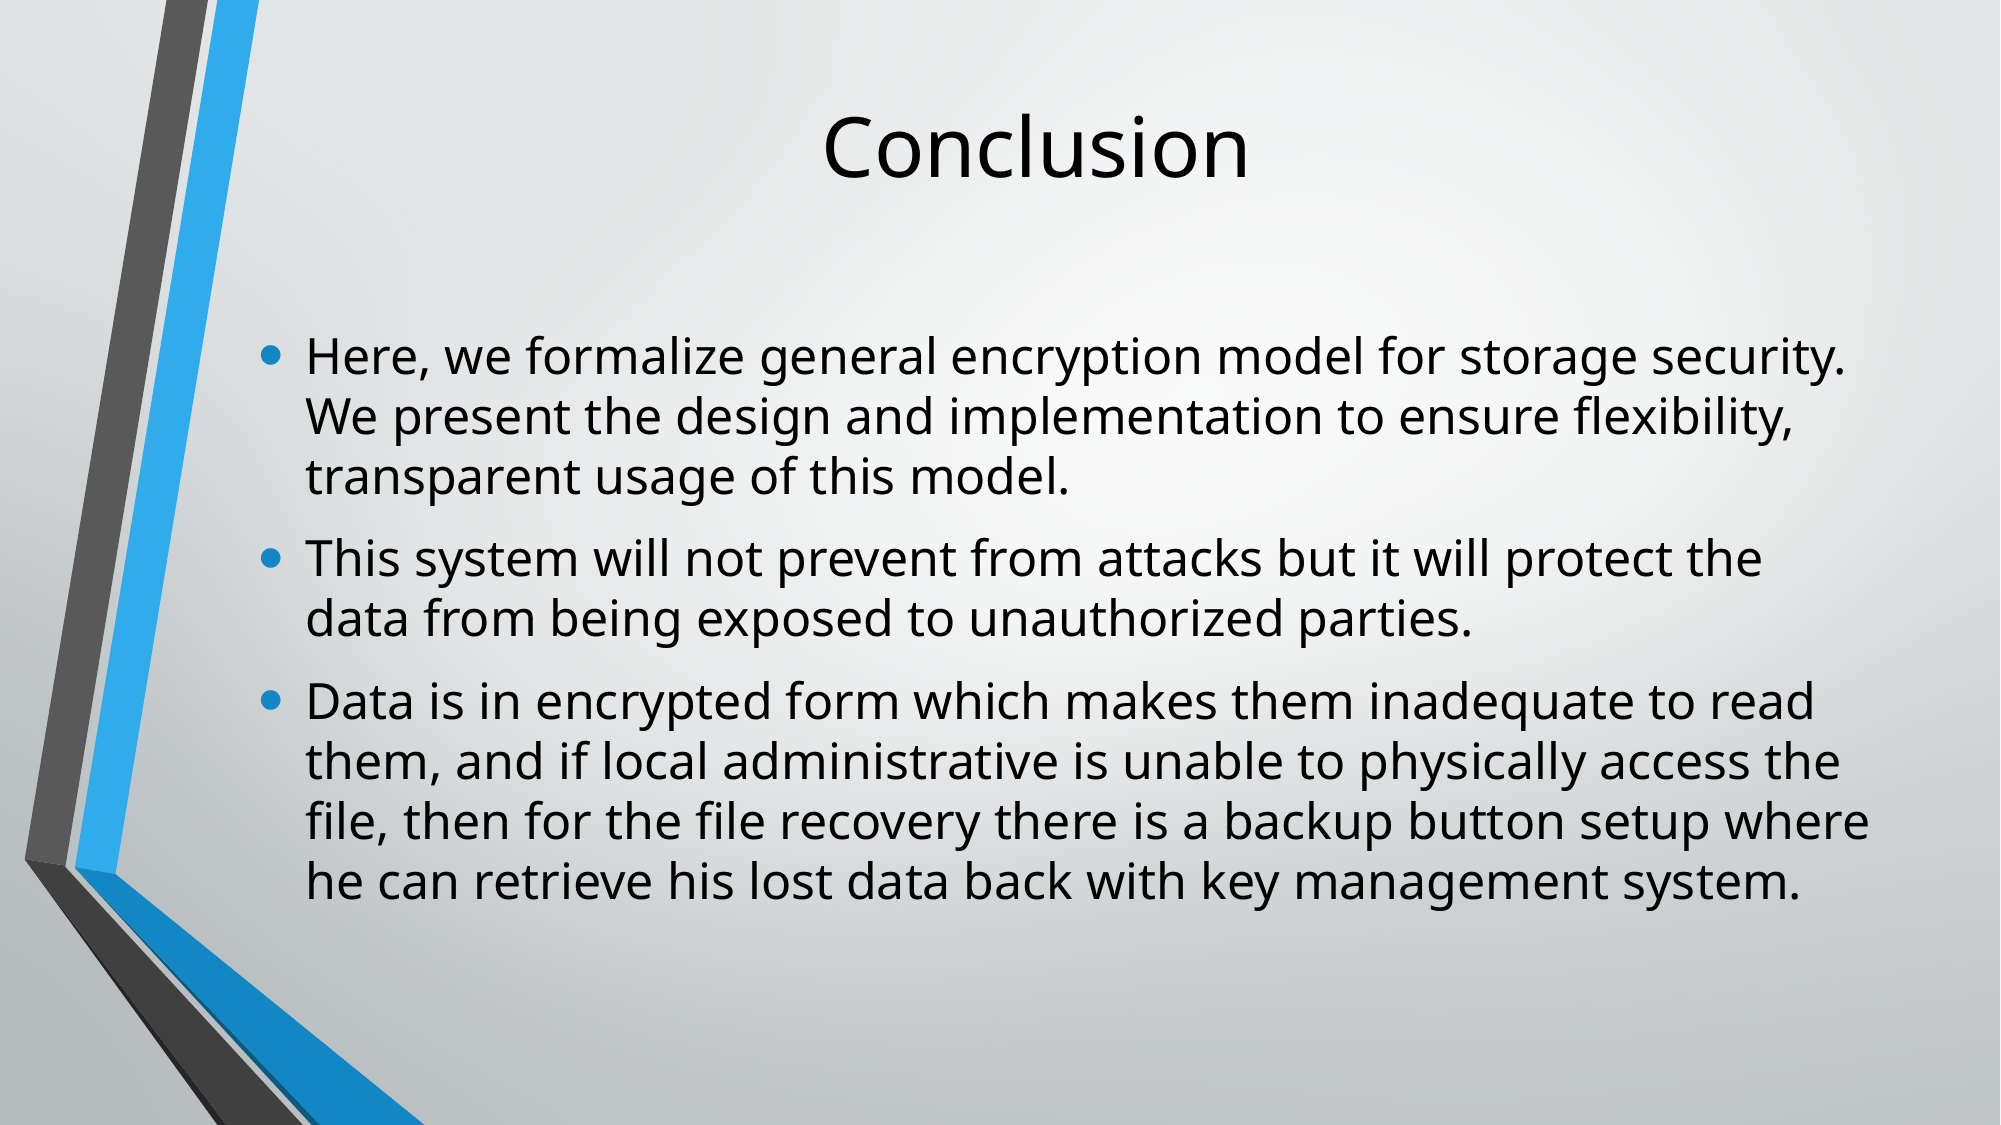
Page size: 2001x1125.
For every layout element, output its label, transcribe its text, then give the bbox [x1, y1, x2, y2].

list Here, we formalize general encryption model for storage security. We present the design and implementation to ensure flexibility, transparent usage of this model. This system will not prevent from attacks but it will protect the data from being exposed to unauthorized parties. Data is in encrypted form which makes them inadequate to read them, and if local administrative is unable to physically access the file, then for the file recovery there is a backup button setup where he can retrieve his lost data back with key management system. [243, 316, 1887, 950]
title Conclusion [243, 53, 1831, 235]
